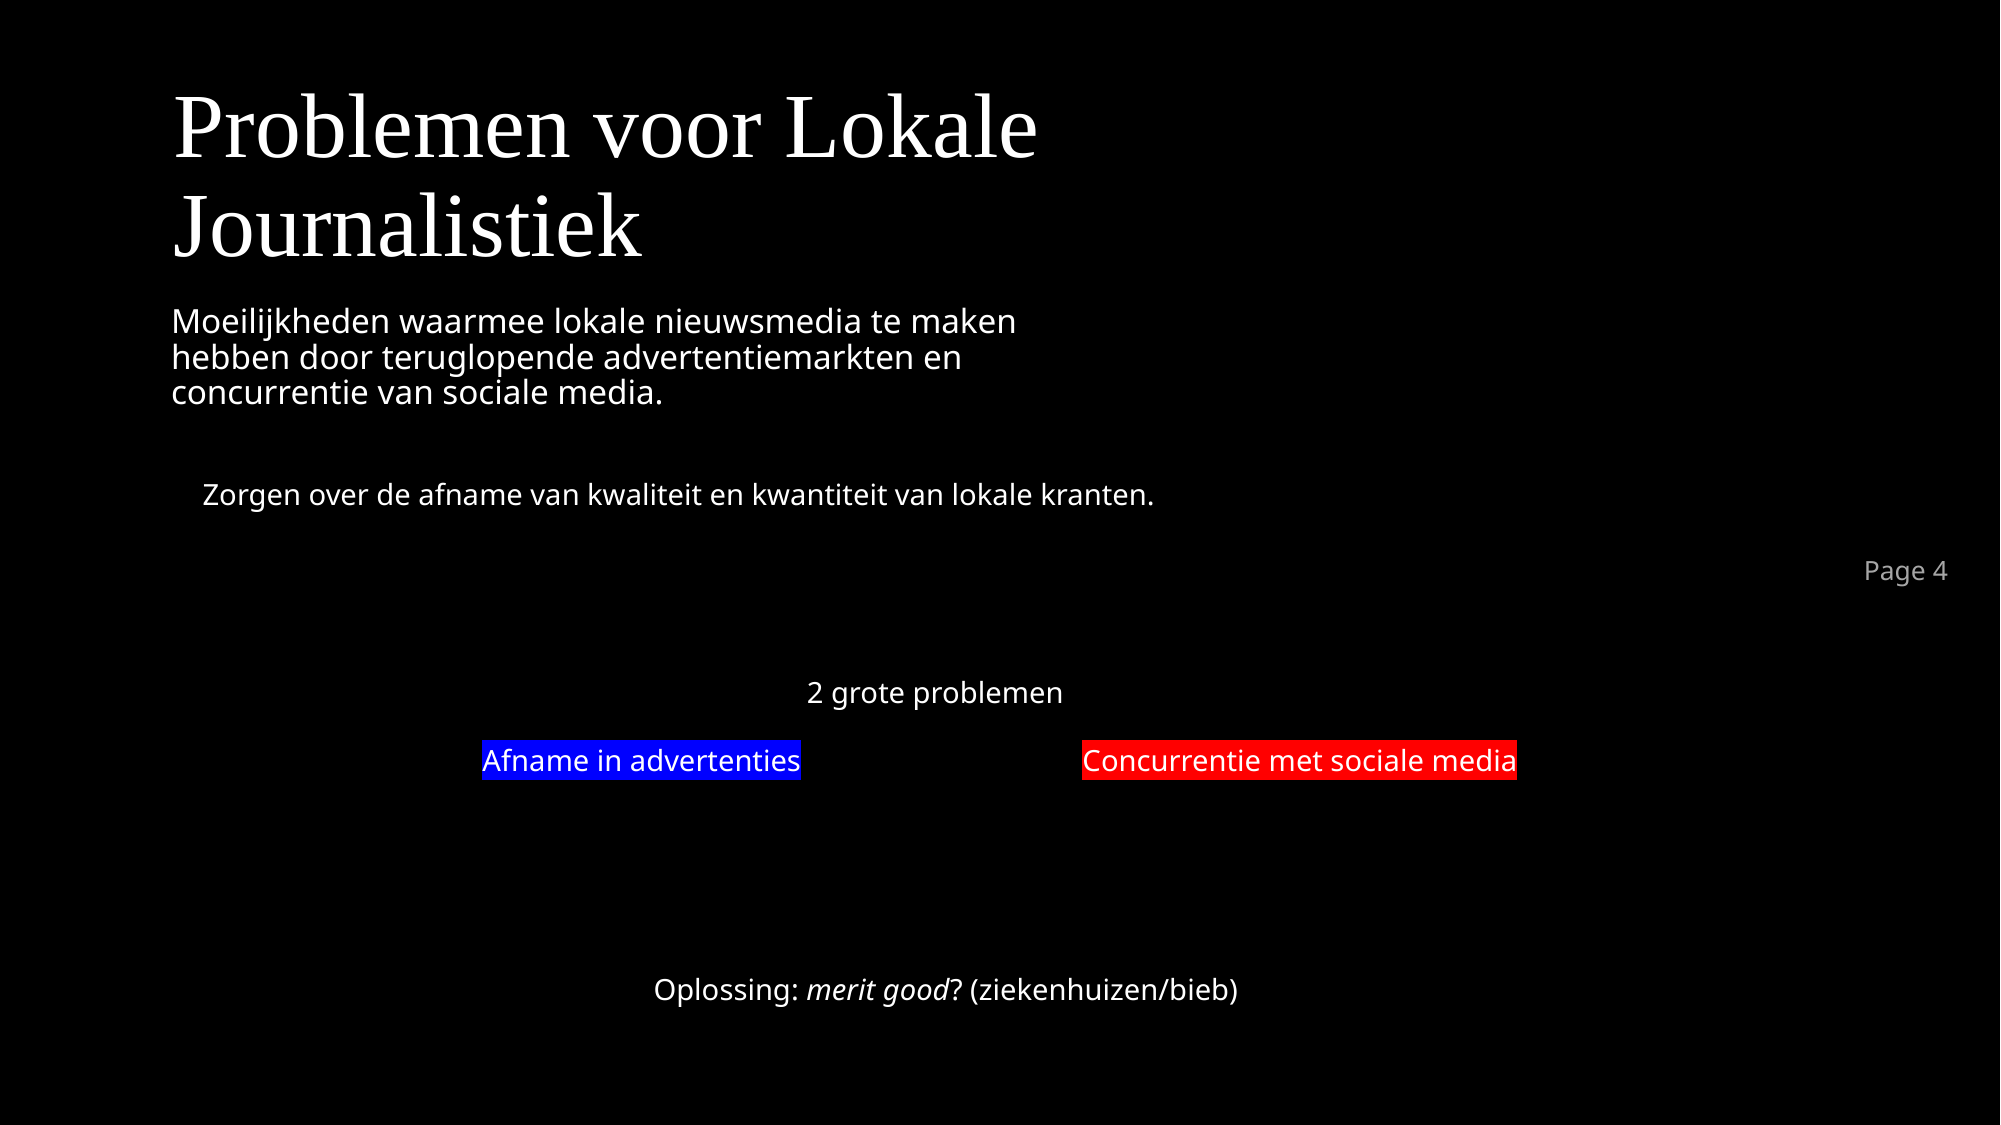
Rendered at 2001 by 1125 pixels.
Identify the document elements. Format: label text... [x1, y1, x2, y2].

text_box Afname in advertenties Concurrentie met sociale media [0, 738, 2000, 860]
subtitle Moeilijkheden waarmee lokale nieuwsmedia te maken hebben door teruglopende advertentiemarkten en concurrentie van sociale media. [156, 297, 1088, 439]
text_box Zorgen over de afname van kwaliteit en kwantiteit van lokale kranten. [187, 472, 1876, 594]
title Problemen voor Lokale Journalistiek [158, 174, 1091, 285]
text_box 2 grote problemen [0, 670, 1936, 746]
text_box Page 4 [1876, 549, 1964, 594]
text_box Oplossing: merit good? (ziekenhuizen/bieb) [0, 968, 1946, 1089]
